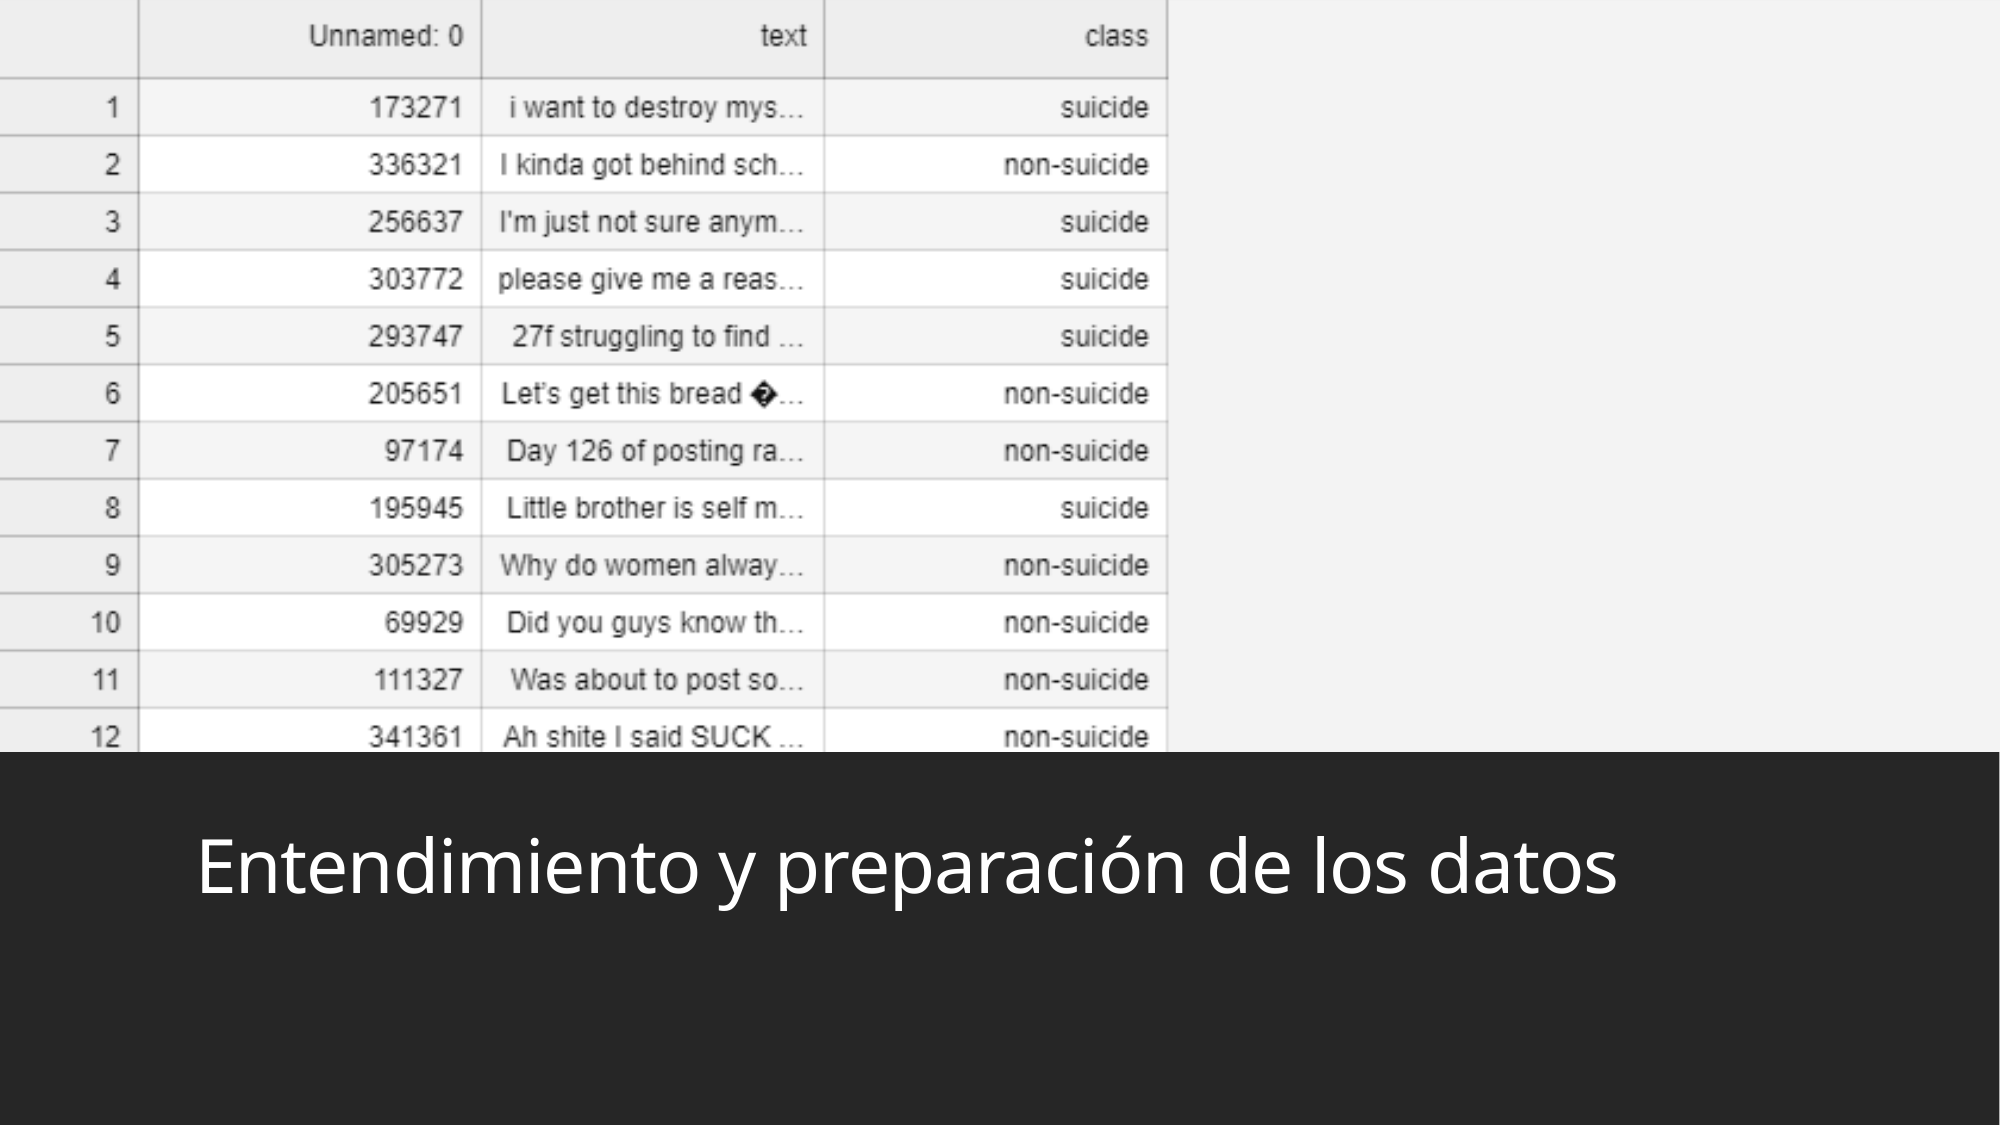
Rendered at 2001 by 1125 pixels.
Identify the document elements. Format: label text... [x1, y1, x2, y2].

title Entendimiento y preparación de los datos [180, 787, 1839, 910]
picture [0, 0, 2000, 752]
